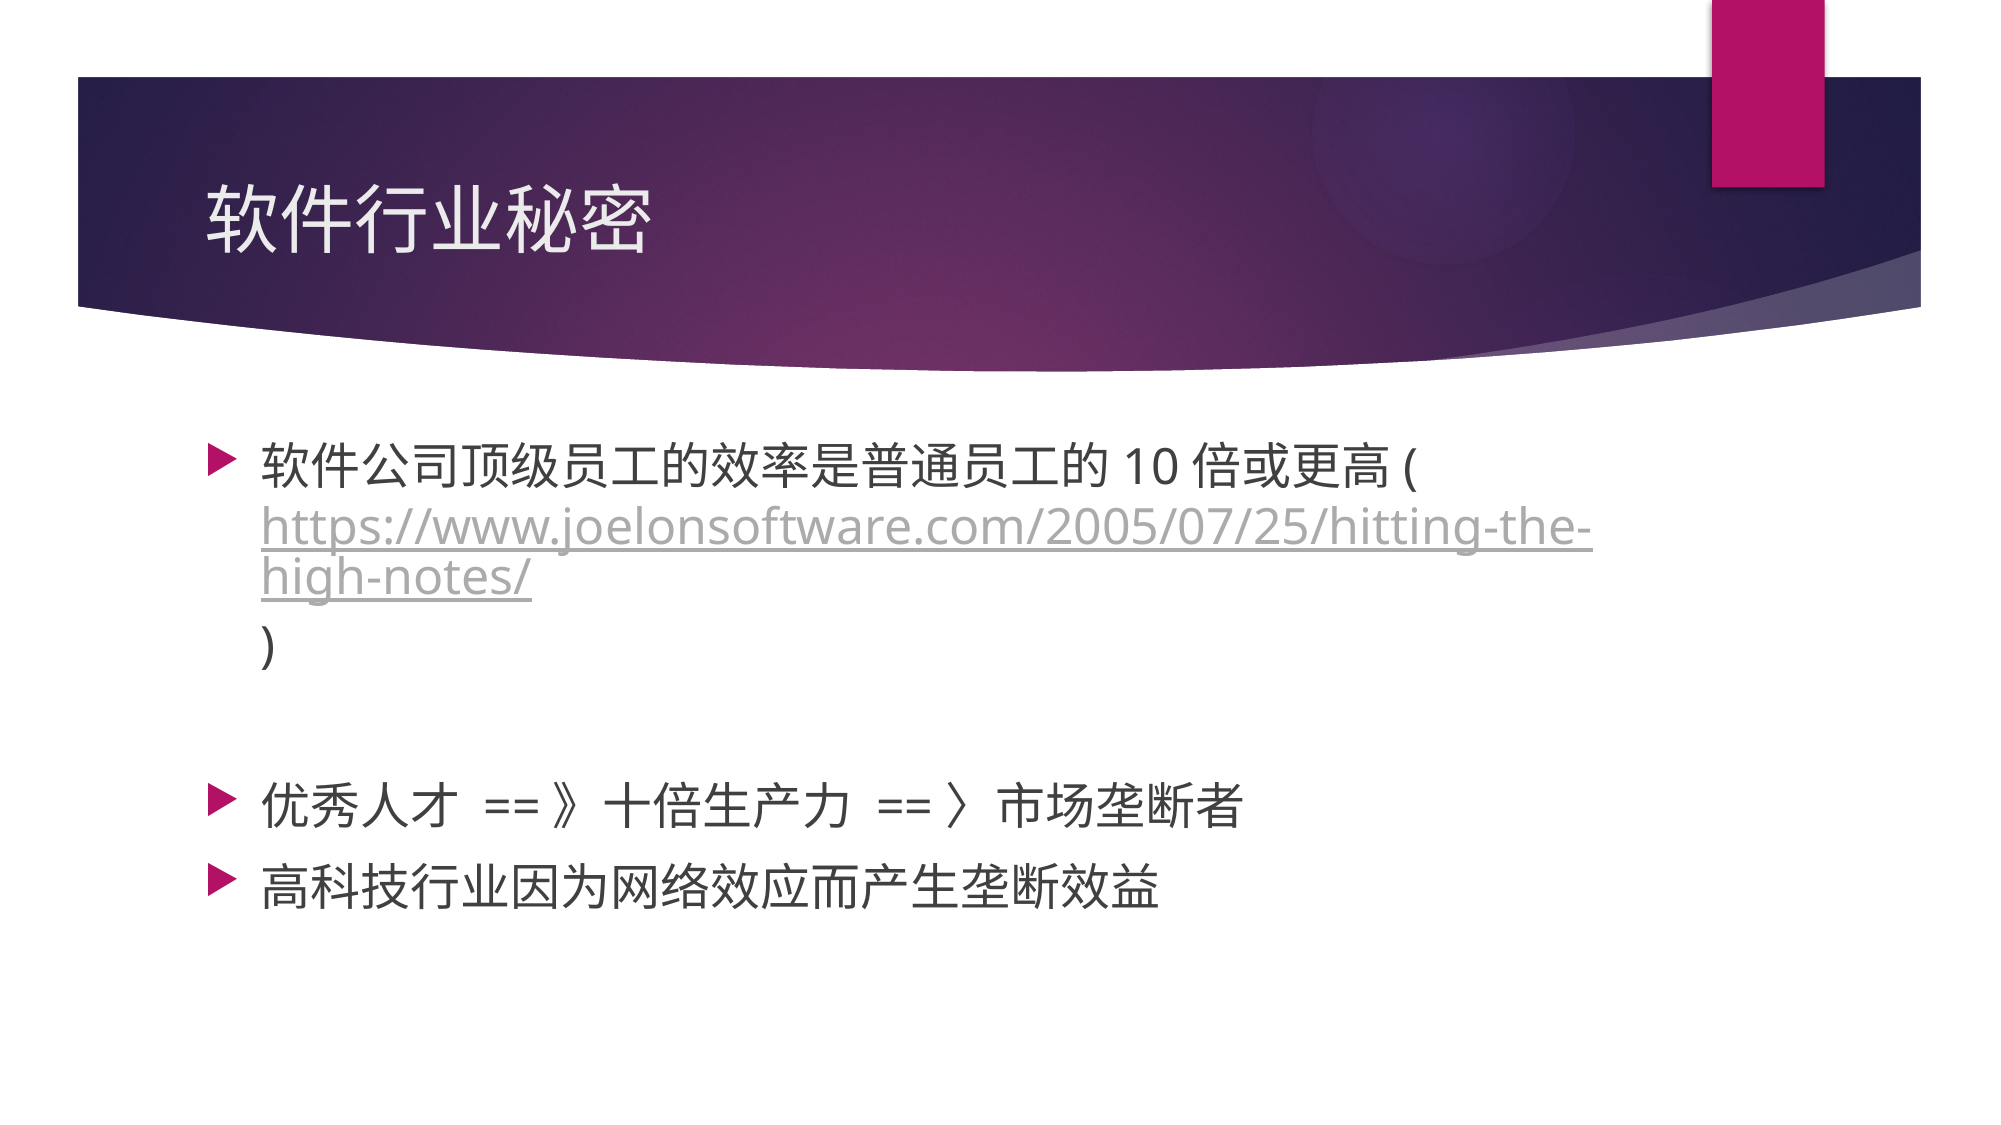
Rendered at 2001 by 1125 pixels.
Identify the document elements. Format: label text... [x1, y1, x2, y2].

list 软件公司顶级员工的效率是普通员工的10倍或更高(https://www.joelonsoftware.com/2005/07/25/hitting-the-high-notes/) 优秀人才 ==》十倍生产力 ==〉市场垄断者 高科技行业因为网络效应而产生垄断效益 [189, 427, 1638, 988]
title 软件行业秘密 [189, 159, 1627, 276]
